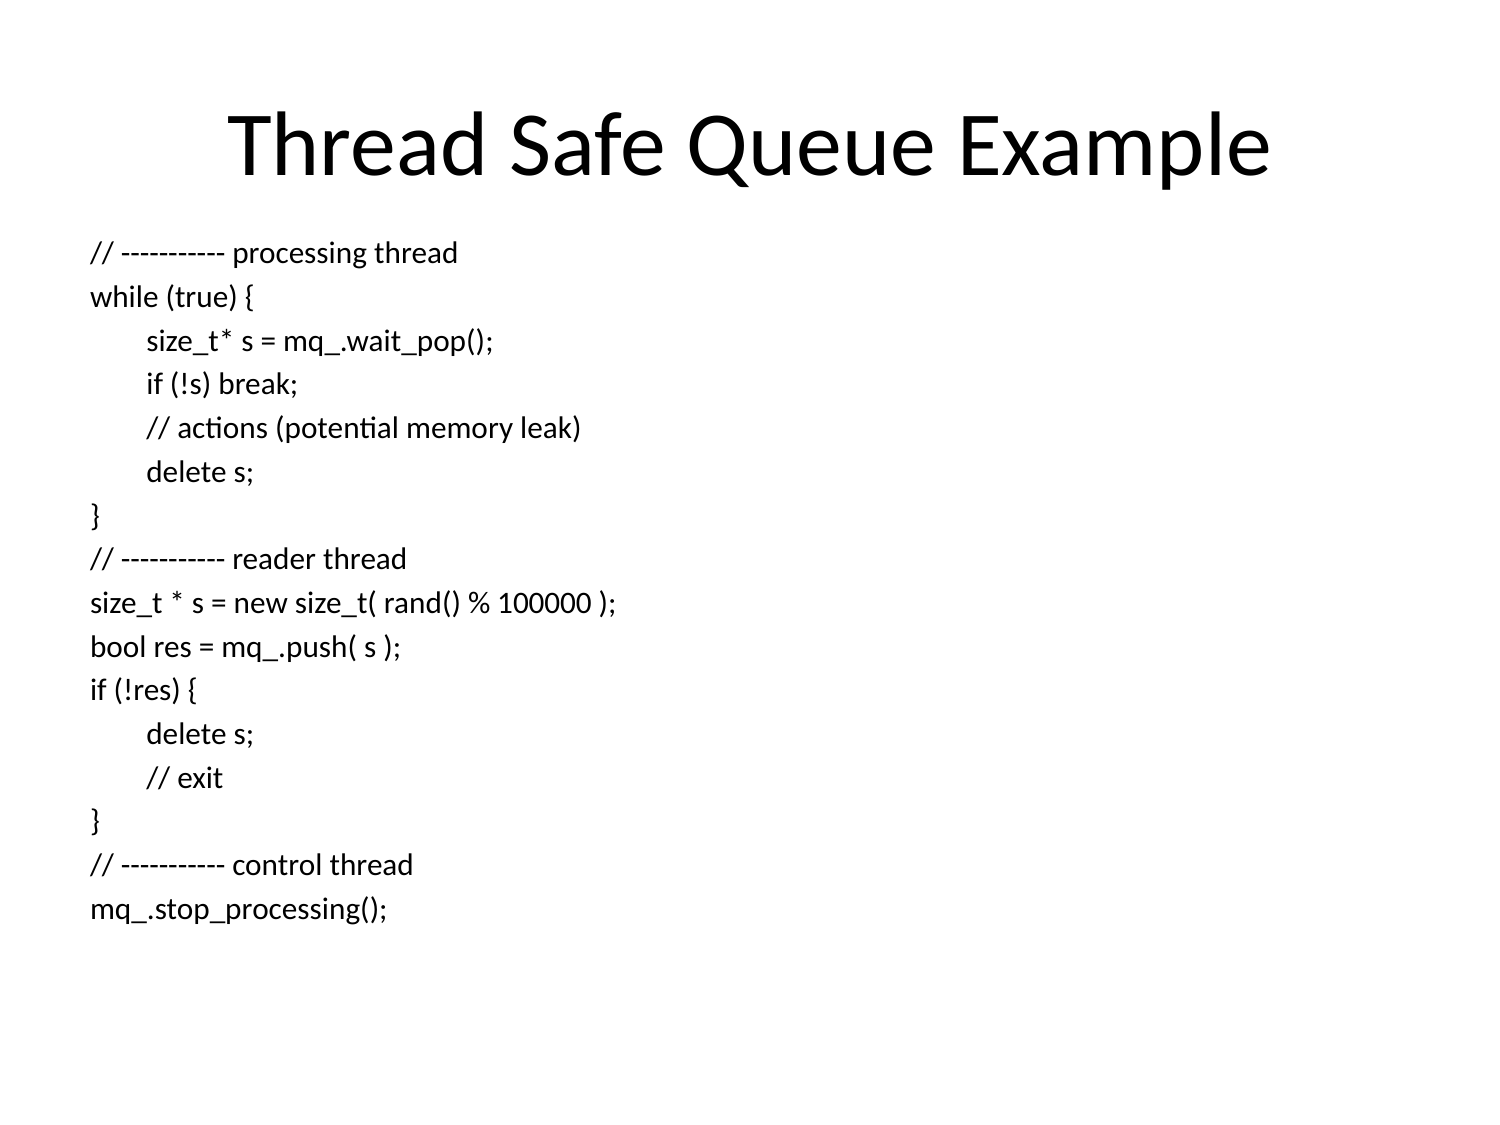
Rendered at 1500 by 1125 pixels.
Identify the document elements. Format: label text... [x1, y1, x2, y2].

list // ----------- processing thread while (true) { size_t* s = mq_.wait_pop(); if (!s) break; // actions (potential memory leak) delete s; } // ----------- reader thread size_t * s = new size_t( rand() % 100000 ); bool res = mq_.push( s ); if (!res) { delete s; // exit } // ----------- control thread mq_.stop_processing(); [75, 224, 1425, 1005]
title Thread Safe Queue Example [75, 45, 1425, 224]
